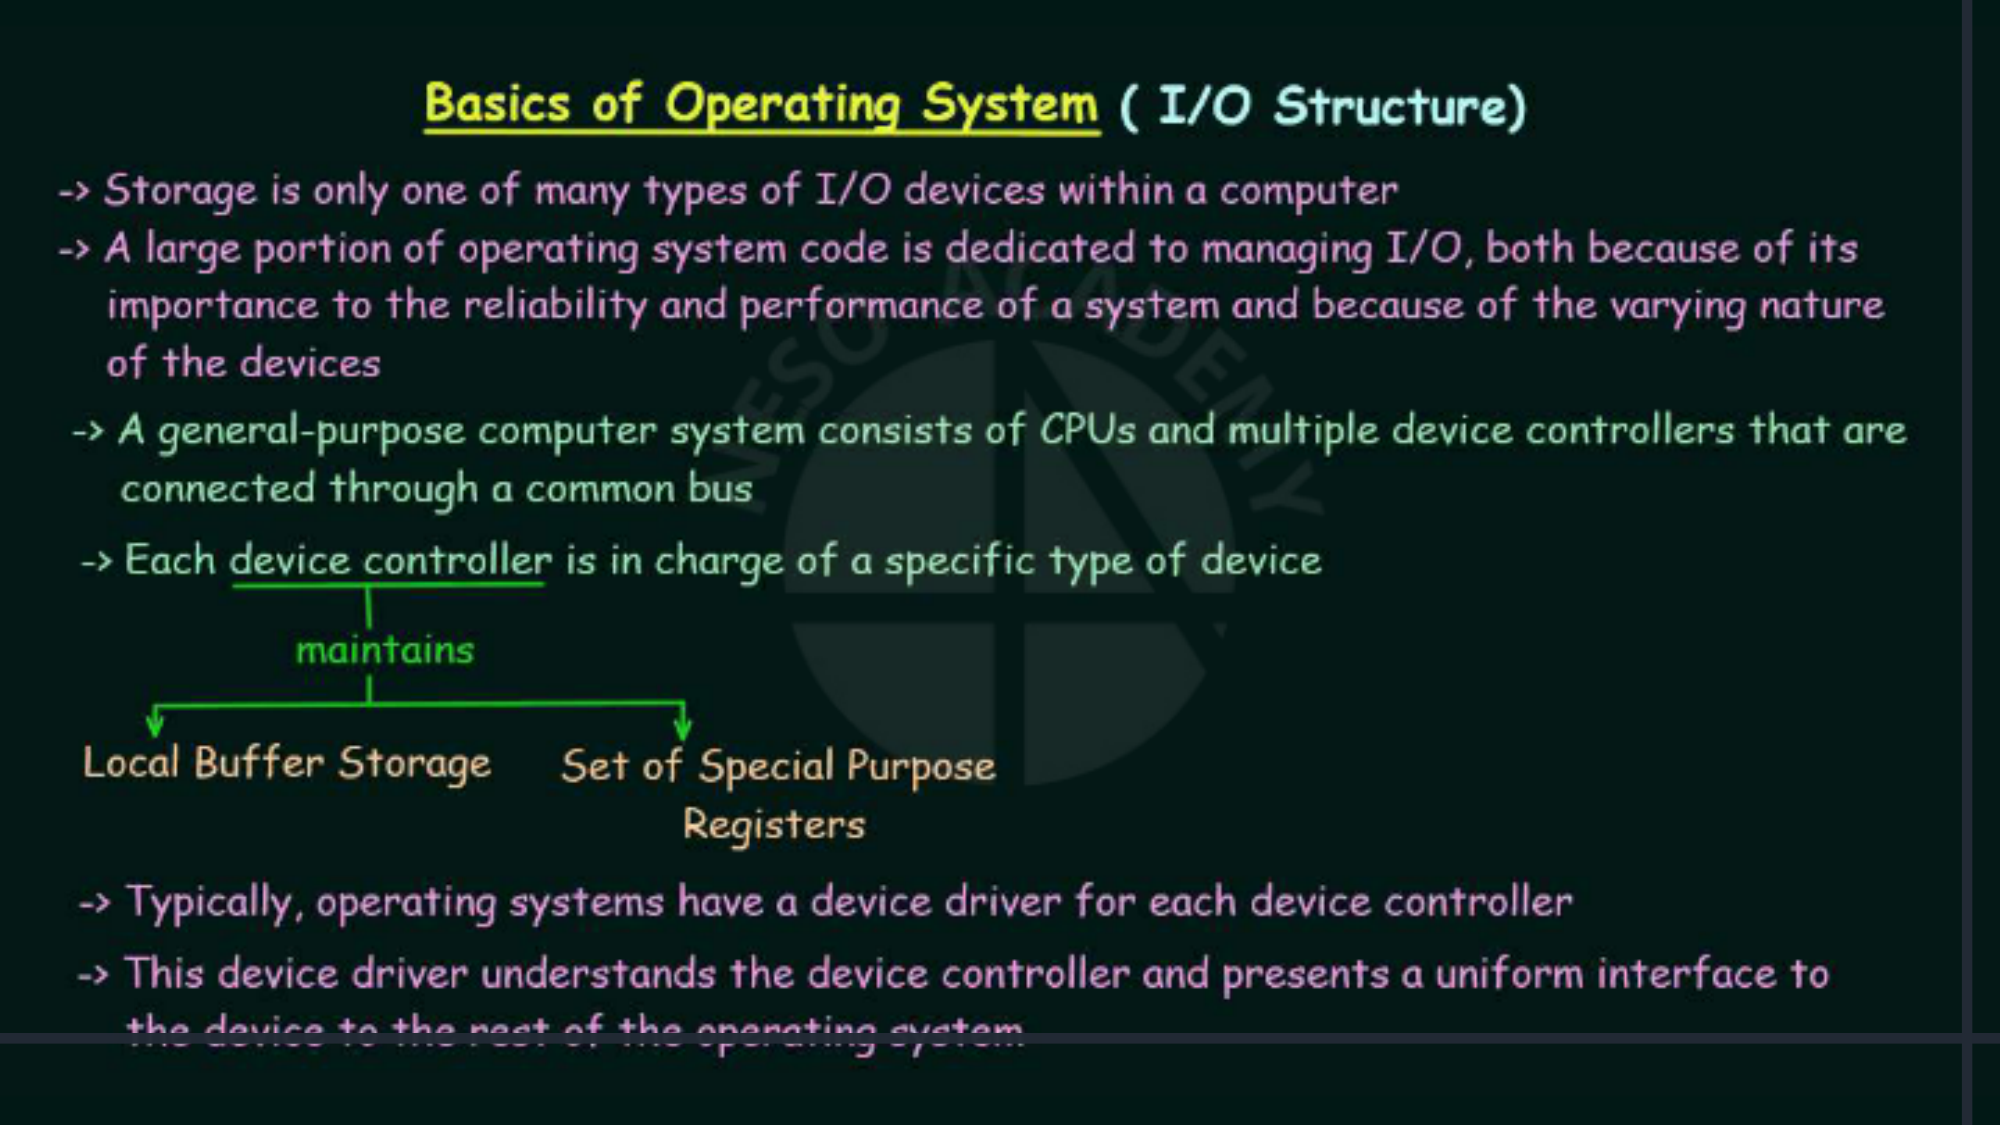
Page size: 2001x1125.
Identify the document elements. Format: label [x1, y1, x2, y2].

list [0, 0, 2000, 1125]
